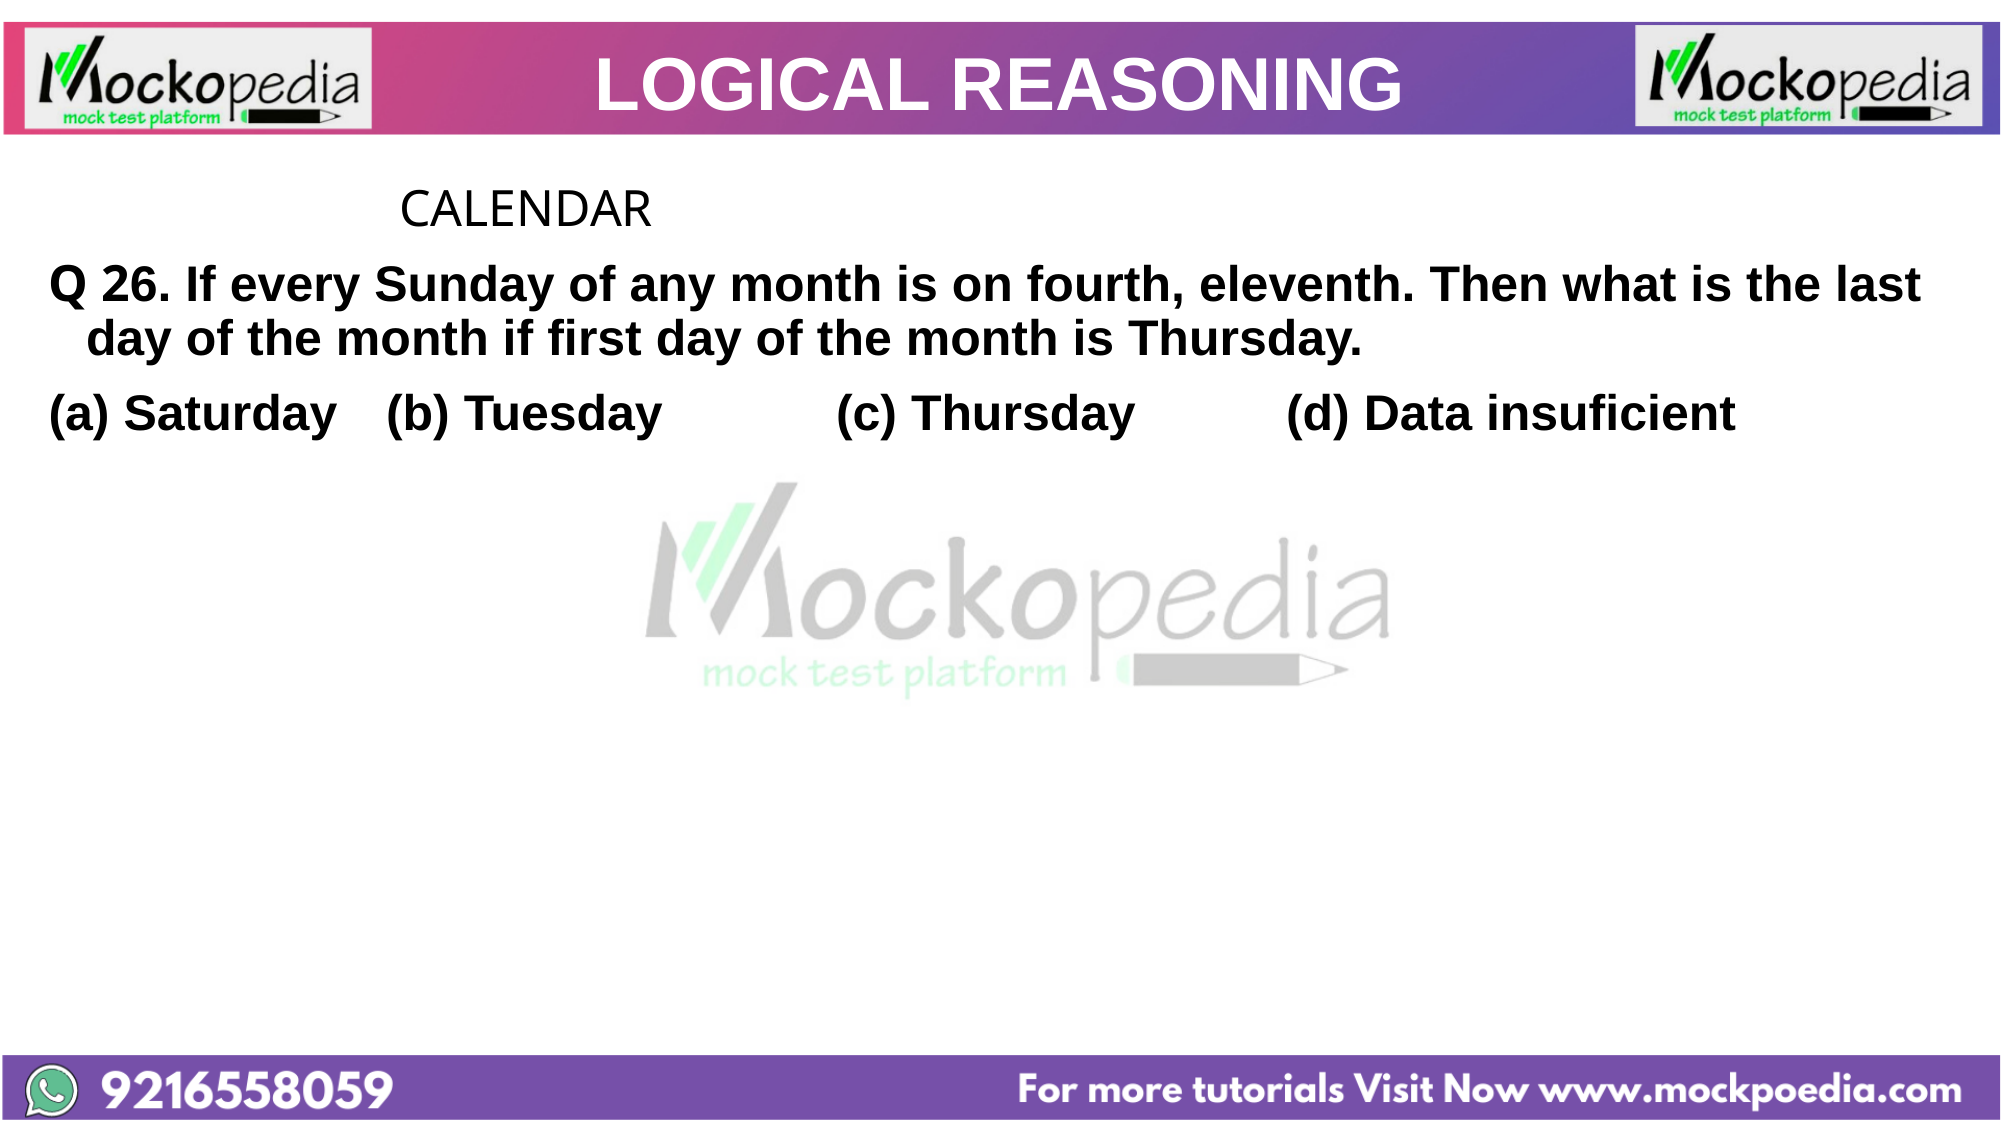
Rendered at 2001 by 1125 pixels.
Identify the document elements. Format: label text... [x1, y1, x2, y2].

picture [0, 0, 2001, 1125]
title LOGICAL REASONING [41, 31, 1959, 142]
list CALENDAR Q 26. If every Sunday of any month is on fourth, eleventh. Then what is the last day of the month if first day of the month is Thursday. (a) Saturday (b) Tuesday (c) Thursday (d) Data insuficient [33, 175, 1959, 1053]
